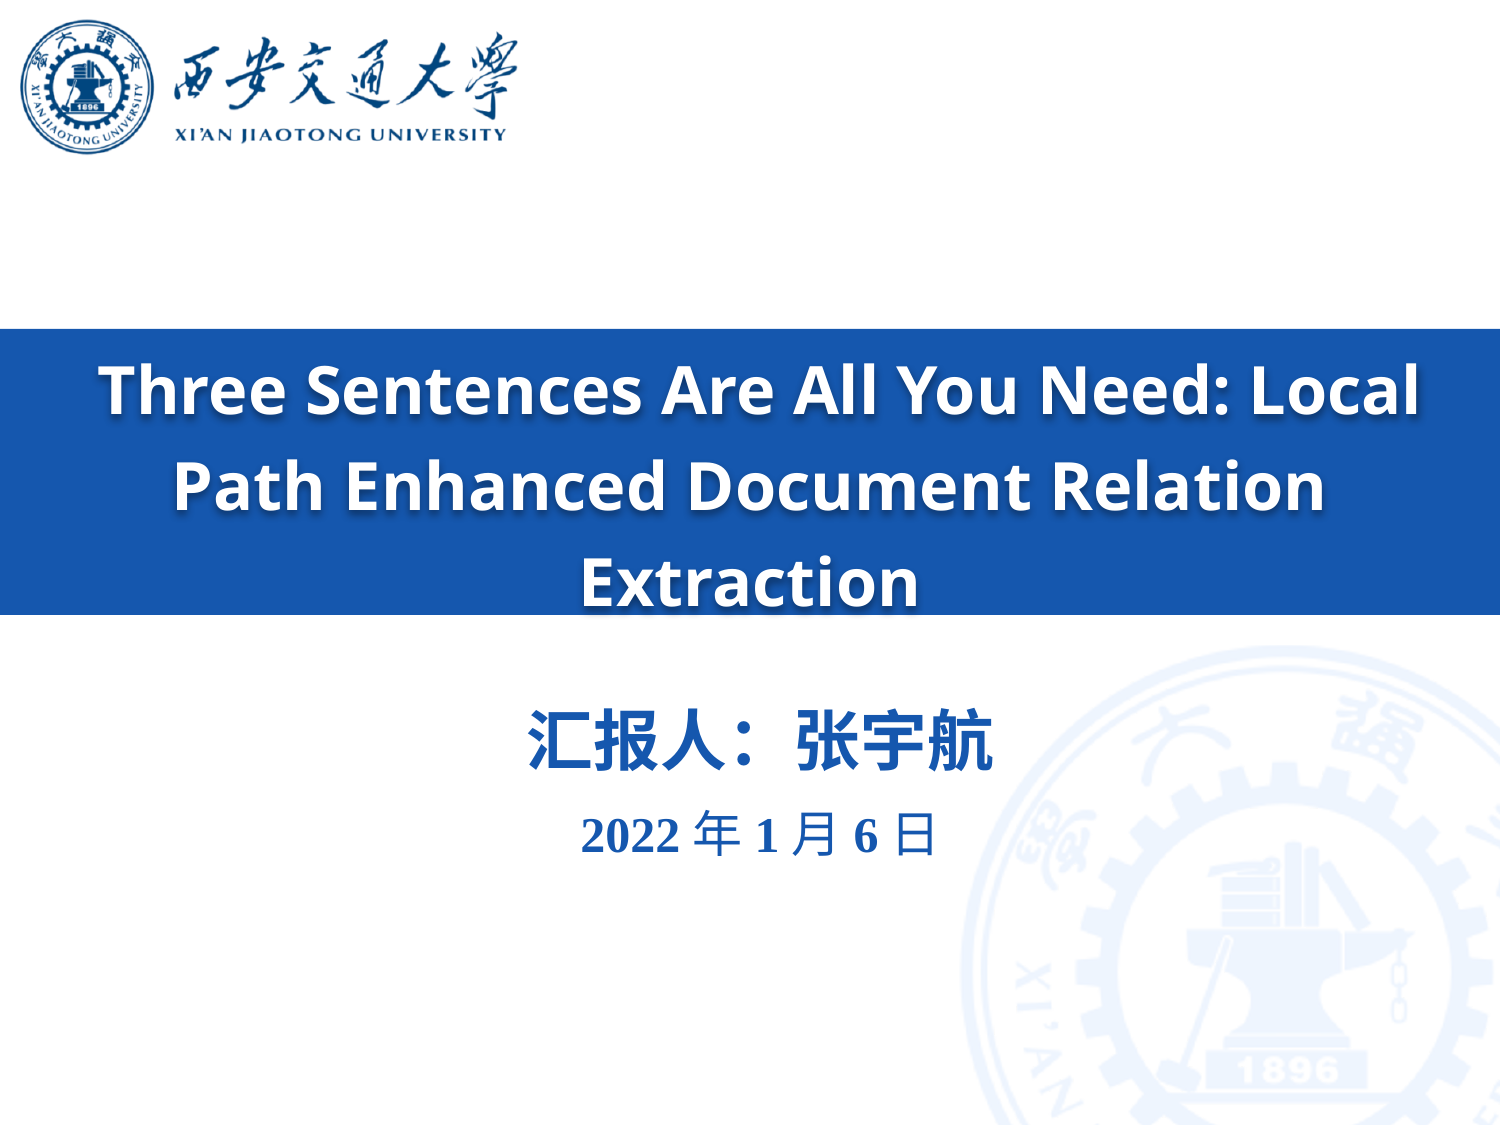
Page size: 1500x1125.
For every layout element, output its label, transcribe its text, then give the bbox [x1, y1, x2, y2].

picture [20, 10, 518, 157]
text_box Three Sentences Are All You Need: Local Path Enhanced Document Relation Extraction [0, 324, 1500, 628]
text_box 汇报人：张宇航 2022年1月6日 [112, 675, 1388, 871]
